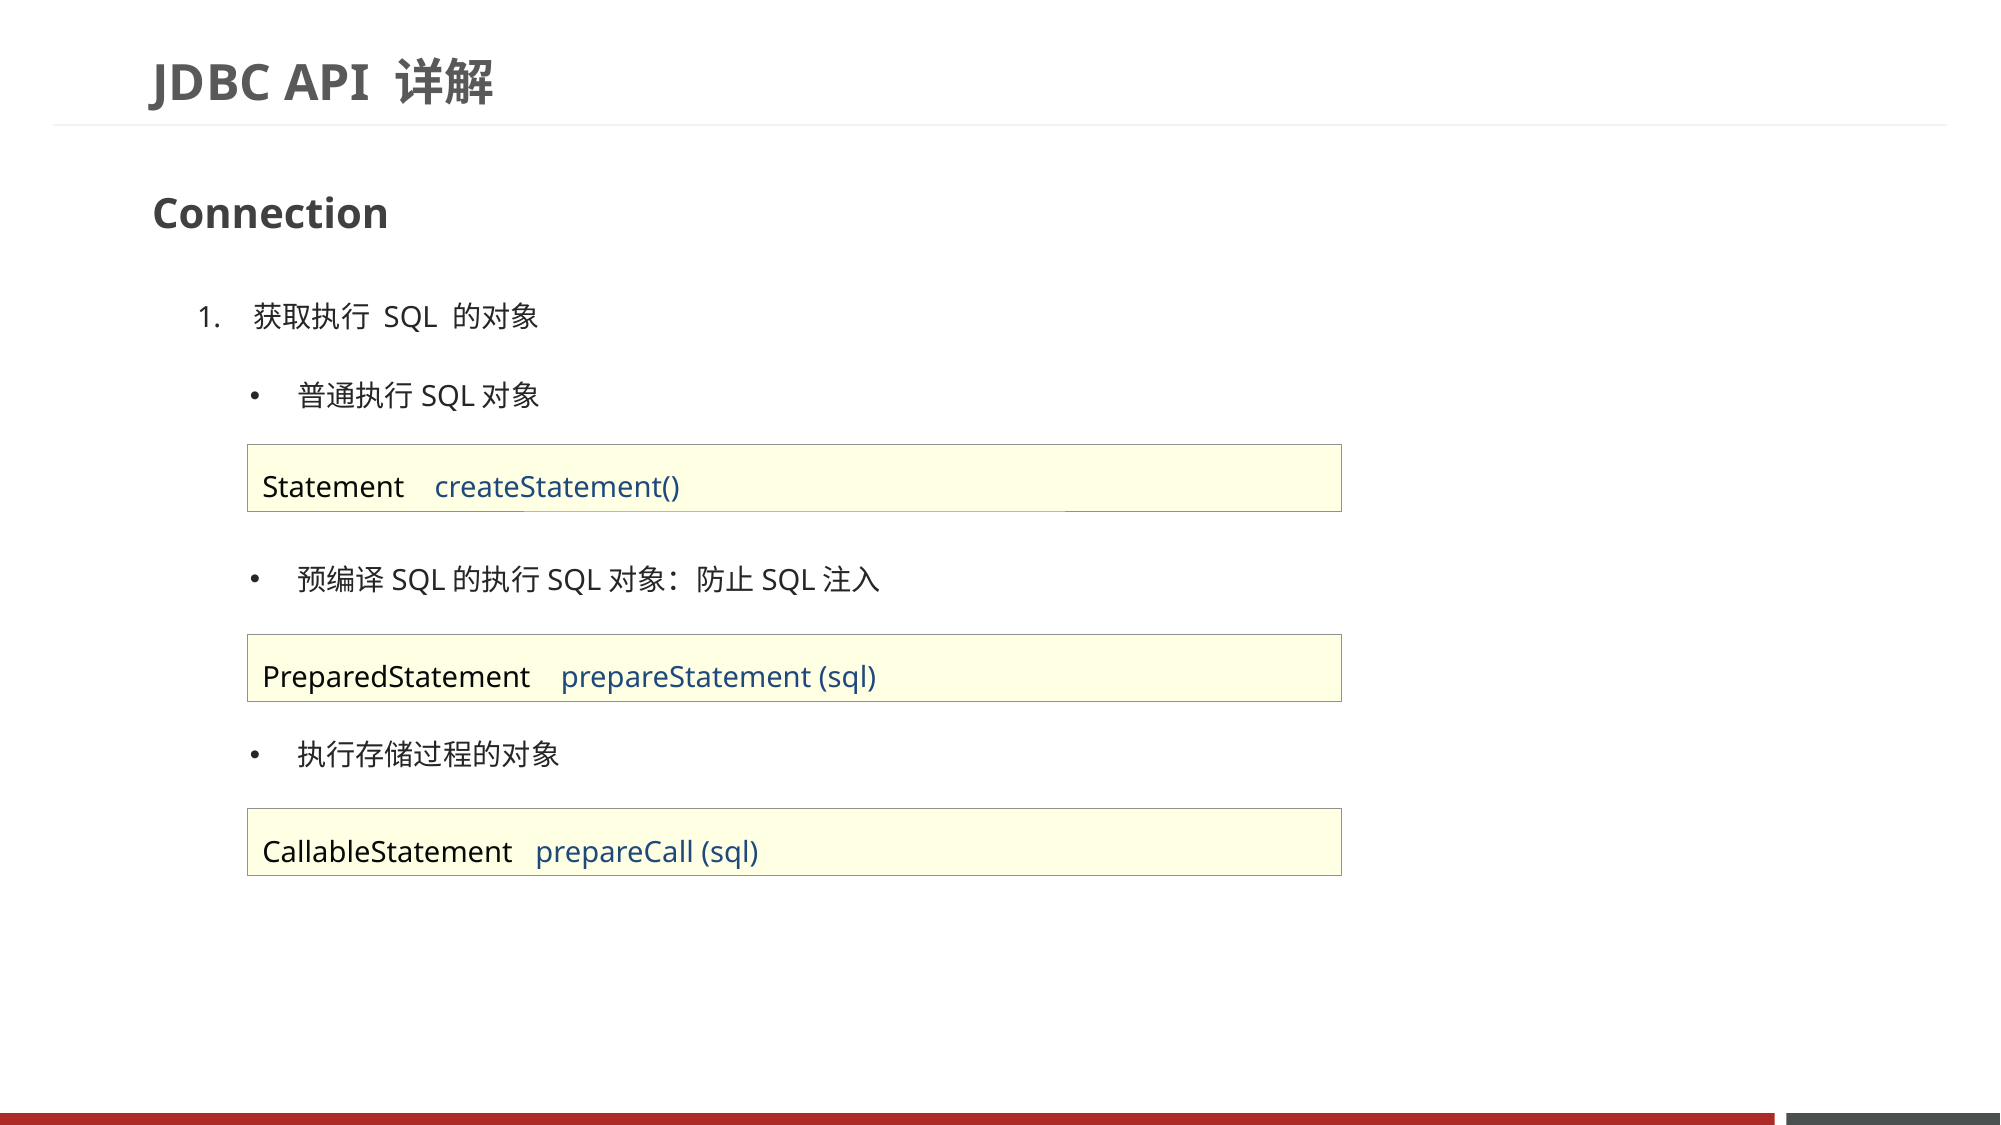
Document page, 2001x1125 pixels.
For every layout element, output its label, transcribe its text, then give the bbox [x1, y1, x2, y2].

text_box 普通执行SQL对象 [235, 352, 854, 421]
text_box Statement createStatement() [247, 443, 1342, 512]
text_box CallableStatement prepareCall​​ (sql) [247, 808, 1342, 876]
text_box 执行存储过程的对象 [235, 711, 854, 779]
text_box Connection [137, 154, 907, 245]
text_box JDBC API 详解 [137, 0, 1315, 173]
text_box 预编译SQL的执行SQL对象：防止SQL注入 [235, 536, 963, 604]
text_box 获取执行 SQL 的对象 [182, 273, 801, 341]
text_box PreparedStatement prepareStatement​ (sql) [247, 633, 1342, 701]
